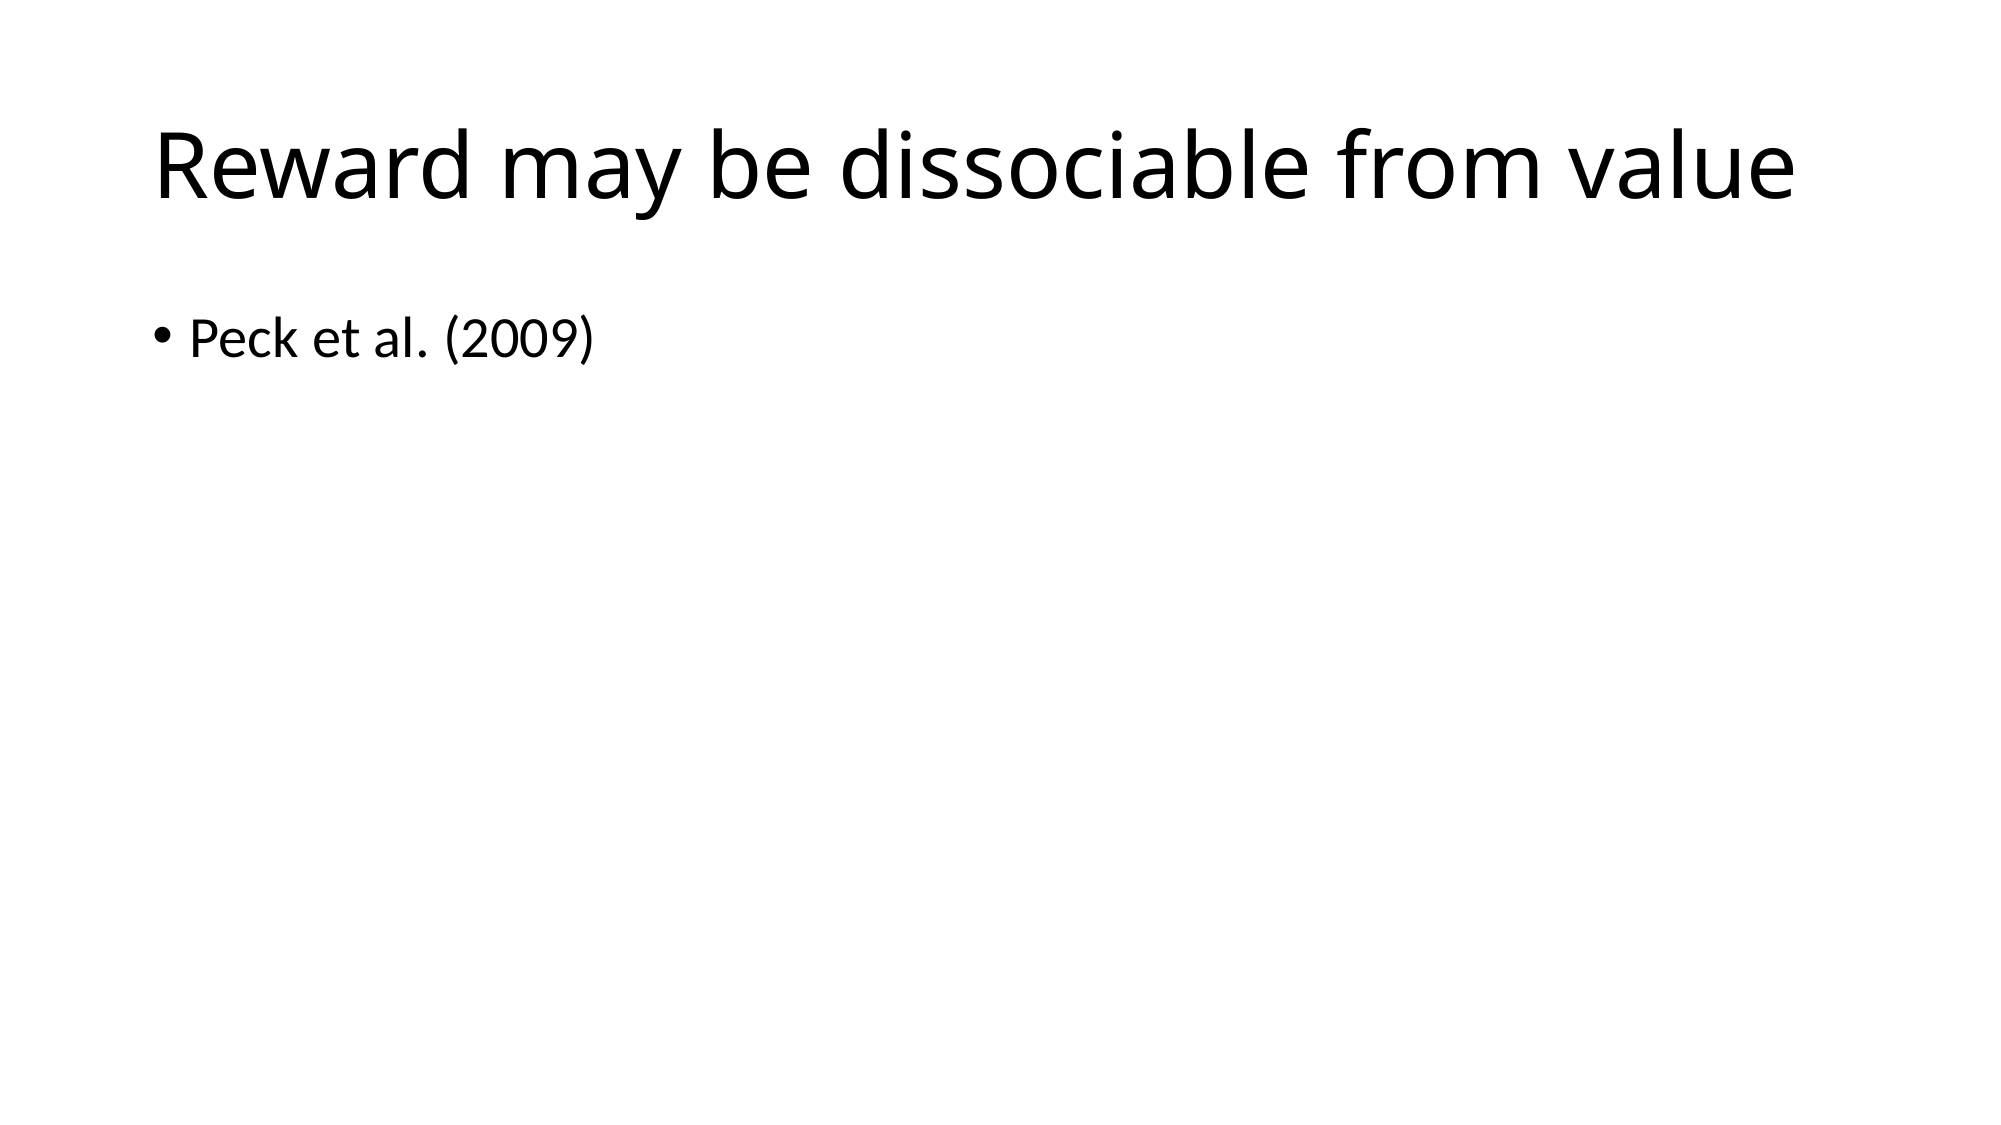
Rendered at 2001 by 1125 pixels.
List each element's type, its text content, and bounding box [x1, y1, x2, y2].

title Reward may be dissociable from value [137, 59, 1863, 278]
list Peck et al. (2009) [137, 299, 1863, 1014]
